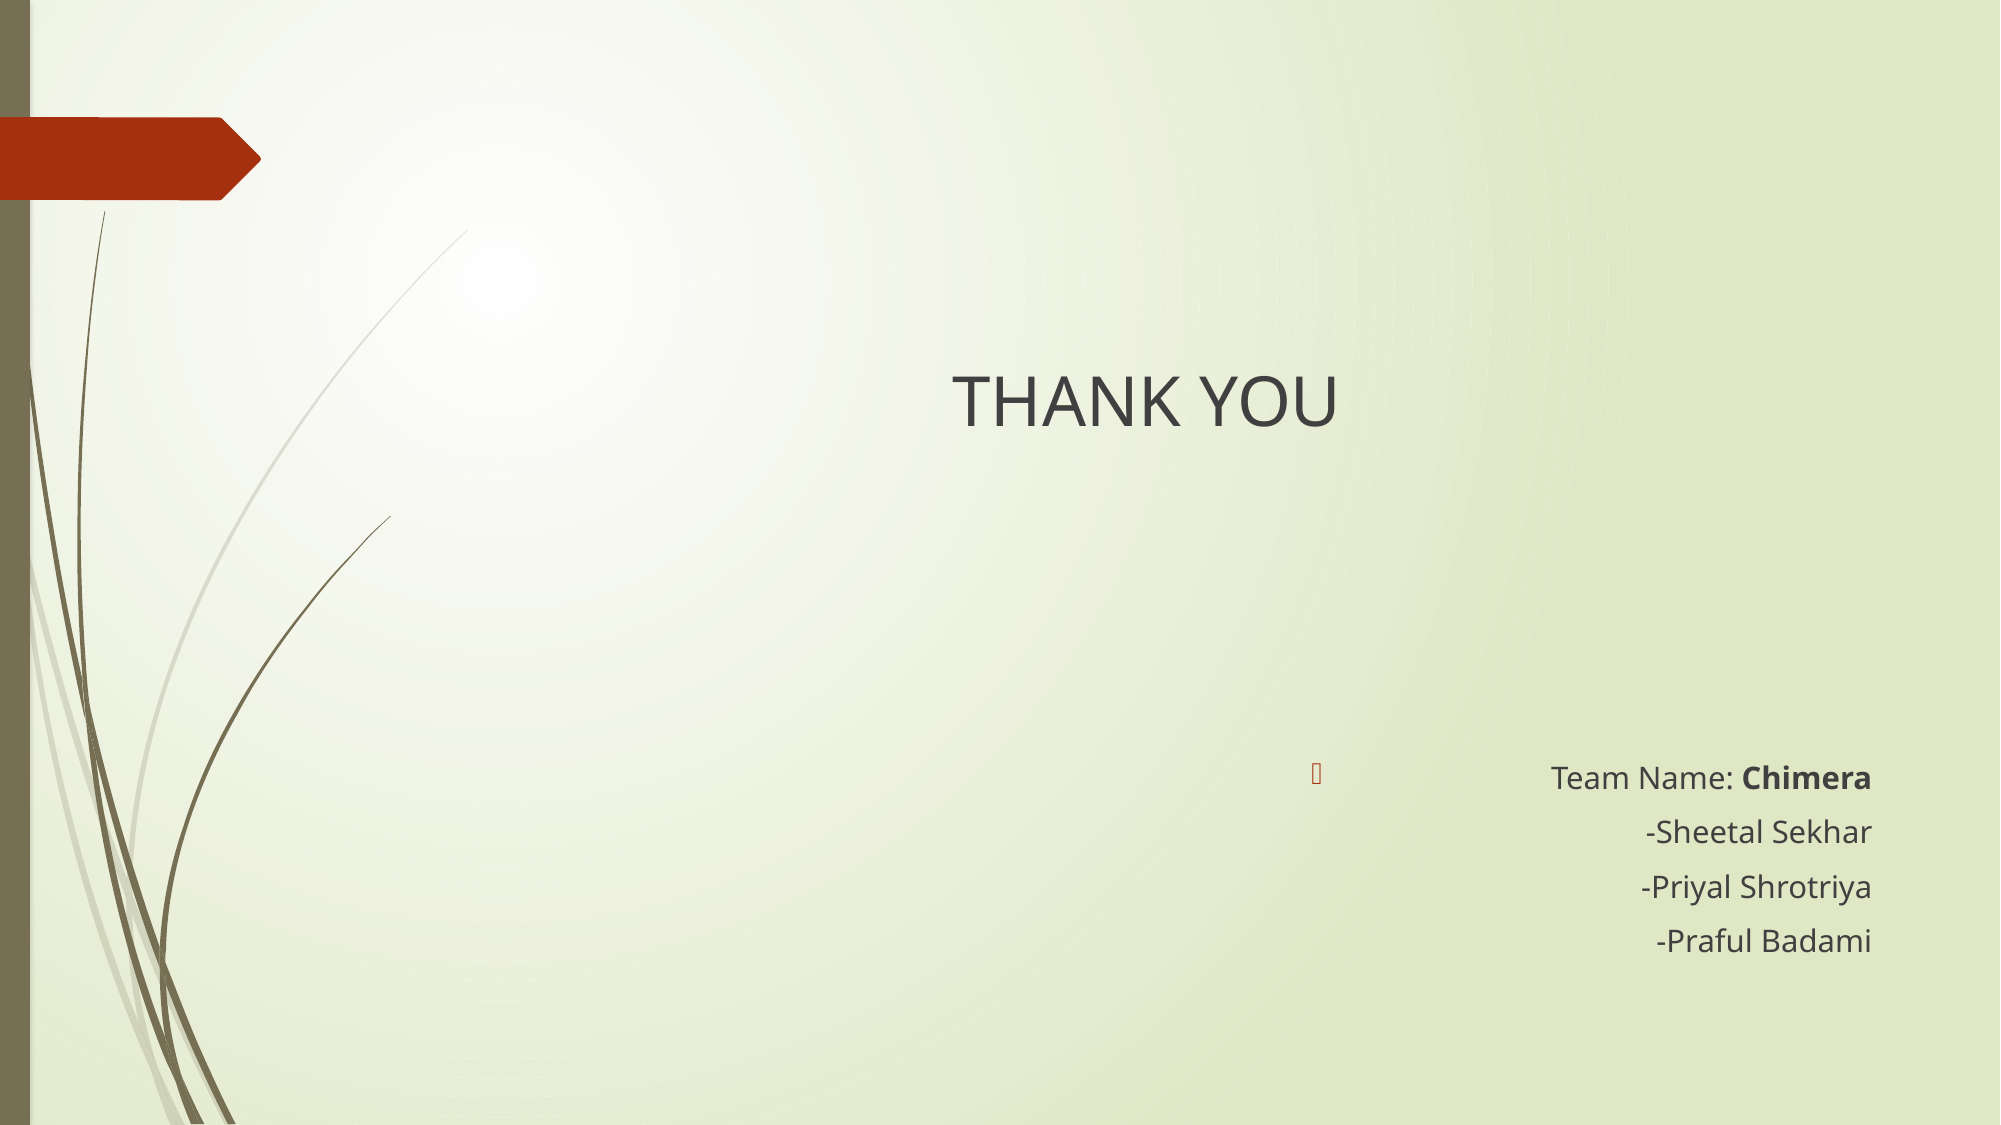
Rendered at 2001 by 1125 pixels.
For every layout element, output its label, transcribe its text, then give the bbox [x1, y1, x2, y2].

list THANK YOU Team Name: Chimera -Sheetal Sekhar -Priyal Shrotriya -Praful Badami [424, 350, 1888, 970]
